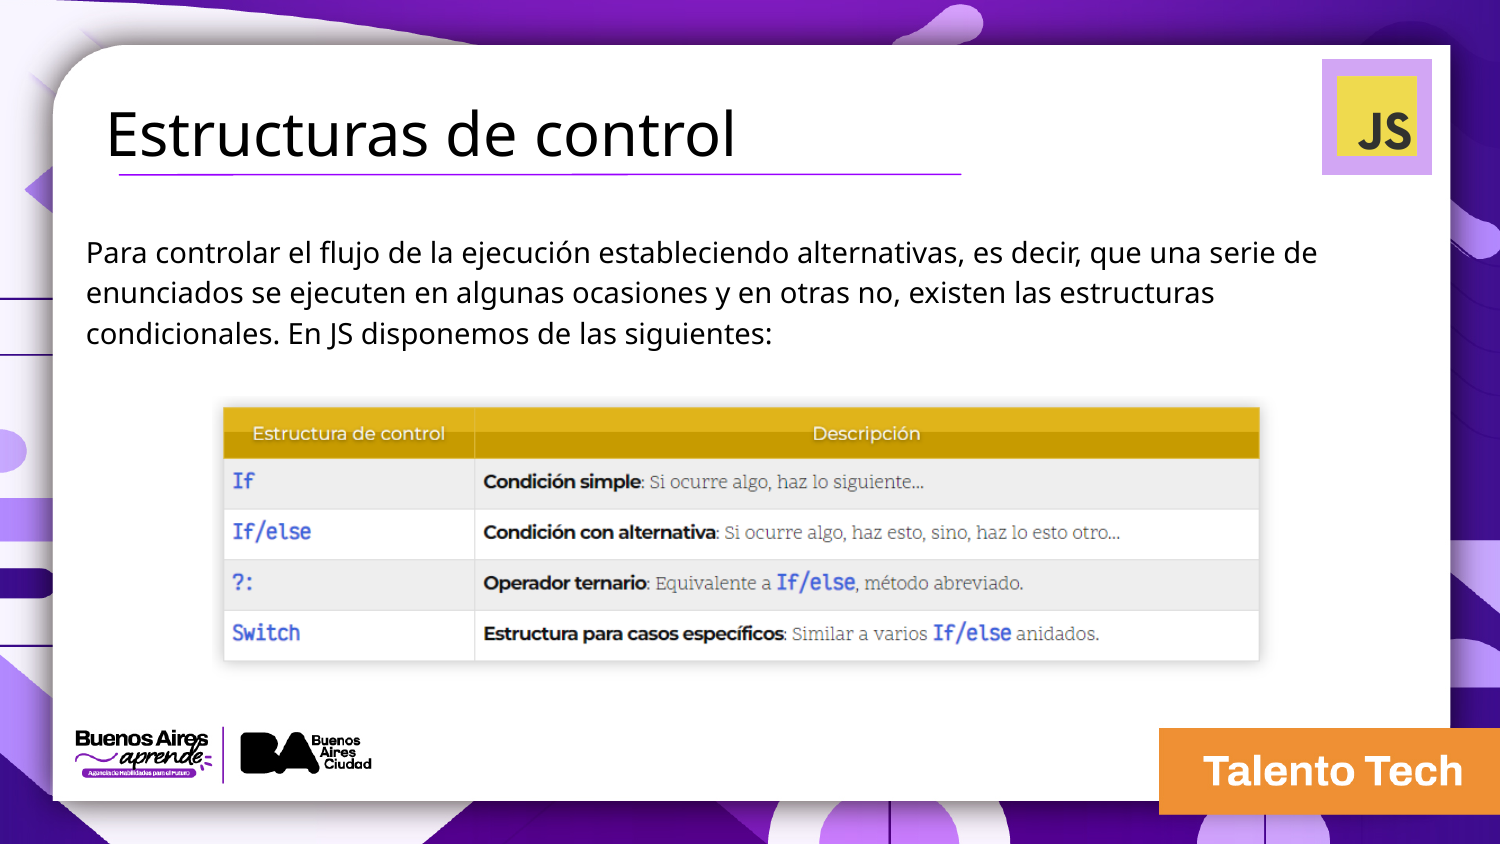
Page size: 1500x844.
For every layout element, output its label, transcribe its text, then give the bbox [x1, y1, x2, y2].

text_box Estructuras de control [90, 80, 1410, 184]
picture [0, 0, 1500, 844]
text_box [1321, 56, 1433, 176]
text_box Para controlar el flujo de la ejecución estableciendo alternativas, es decir, que una serie de enunciados se ejecuten en algunas ocasiones y en otras no, existen las estructuras condicionales. En JS disponemos de las siguientes: [70, 214, 1430, 759]
